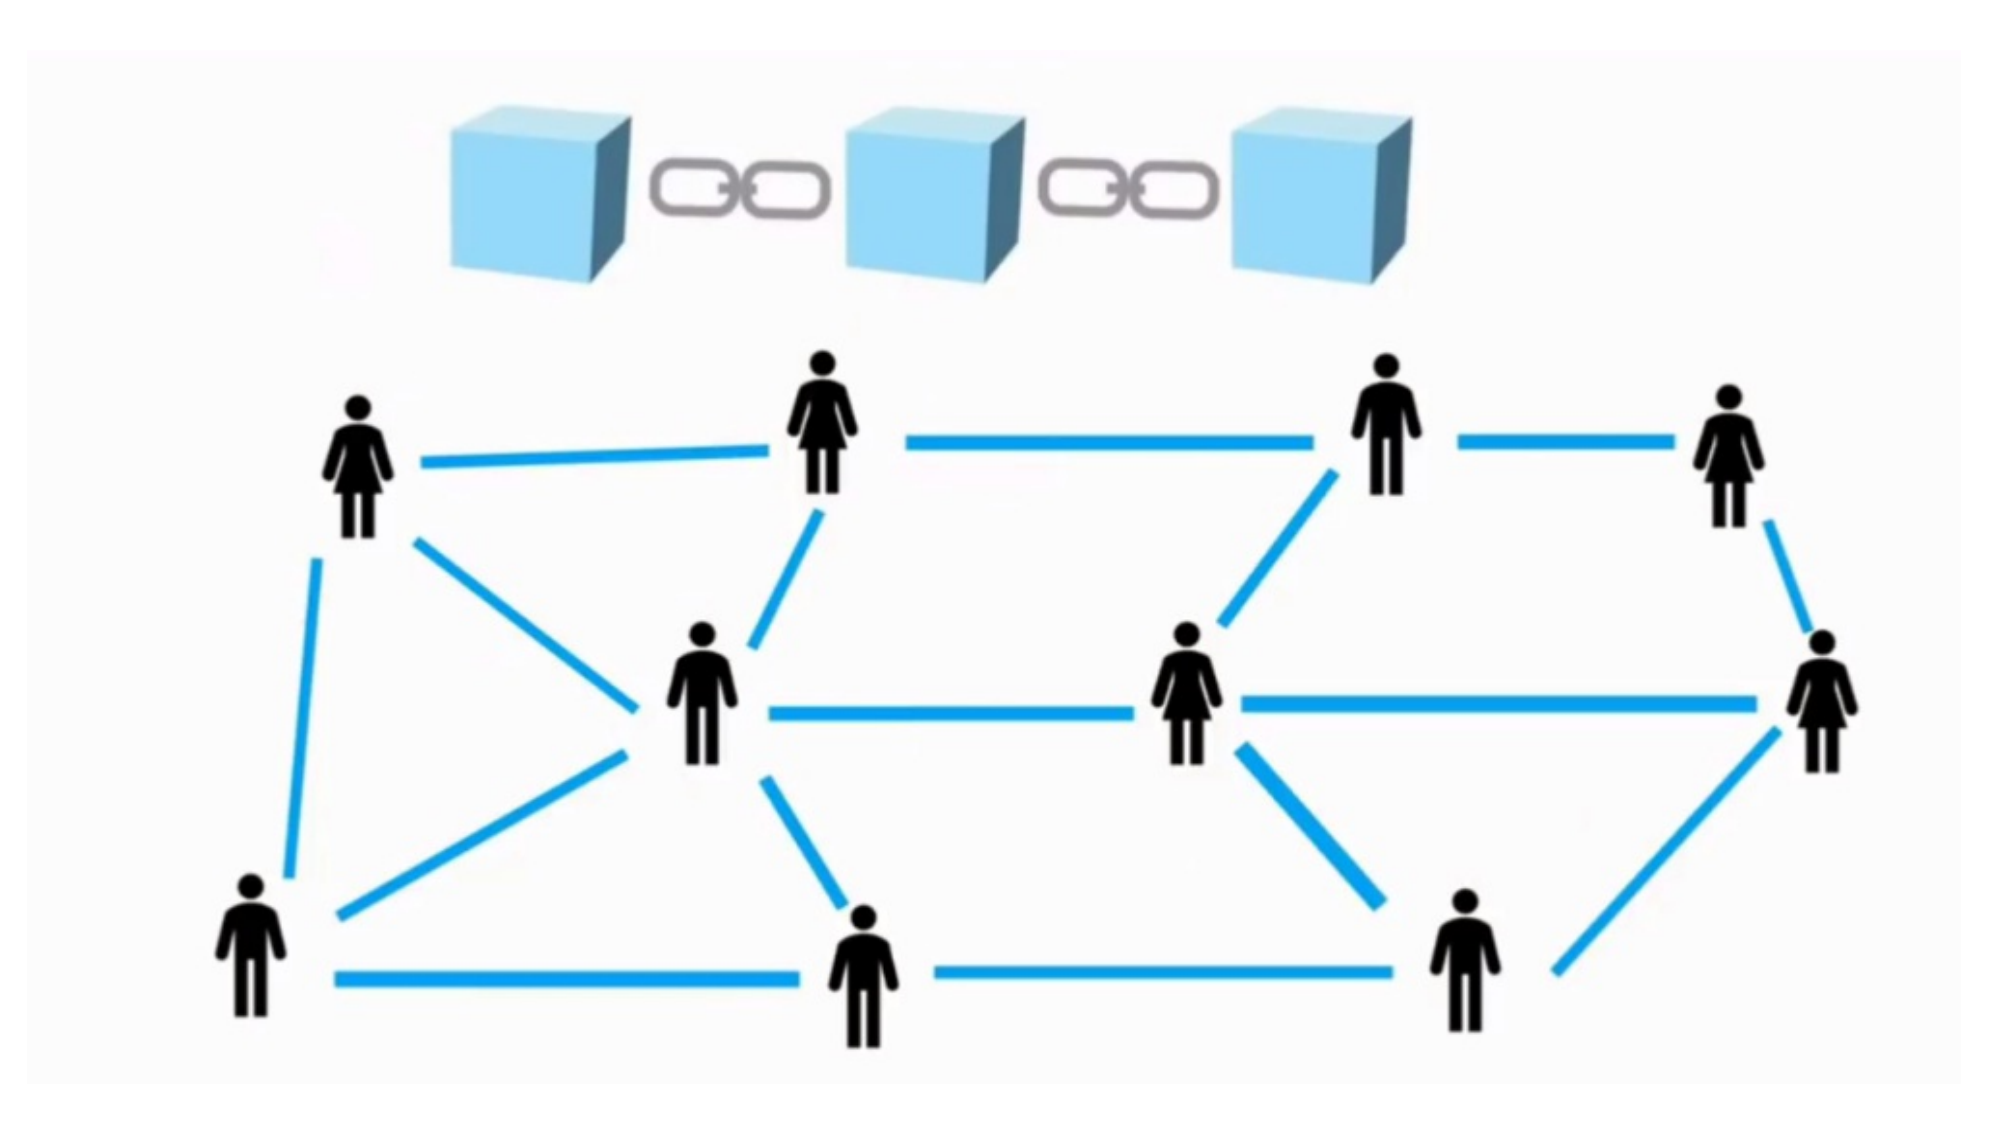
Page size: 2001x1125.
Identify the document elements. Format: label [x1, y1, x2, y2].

picture [27, 50, 1961, 1084]
